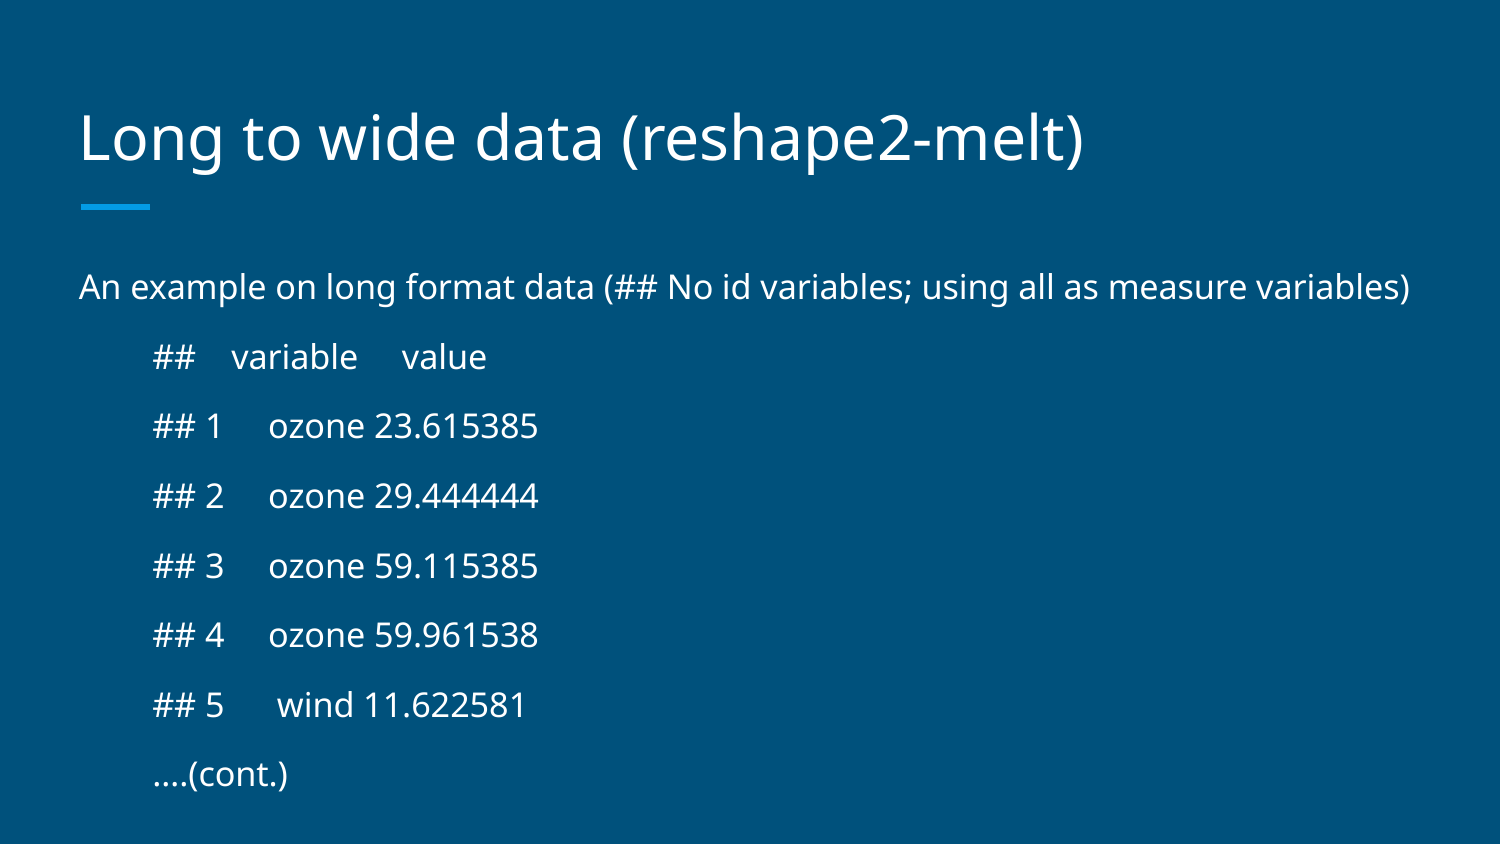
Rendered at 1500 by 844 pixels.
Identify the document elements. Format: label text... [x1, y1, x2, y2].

list An example on long format data (## No id variables; using all as measure variables) ## variable value ## 1 ozone 23.615385 ## 2 ozone 29.444444 ## 3 ozone 59.115385 ## 4 ozone 59.961538 ## 5 wind 11.622581 ….(cont.) [63, 244, 1437, 834]
title Long to wide data (reshape2-melt) [63, 75, 1437, 188]
